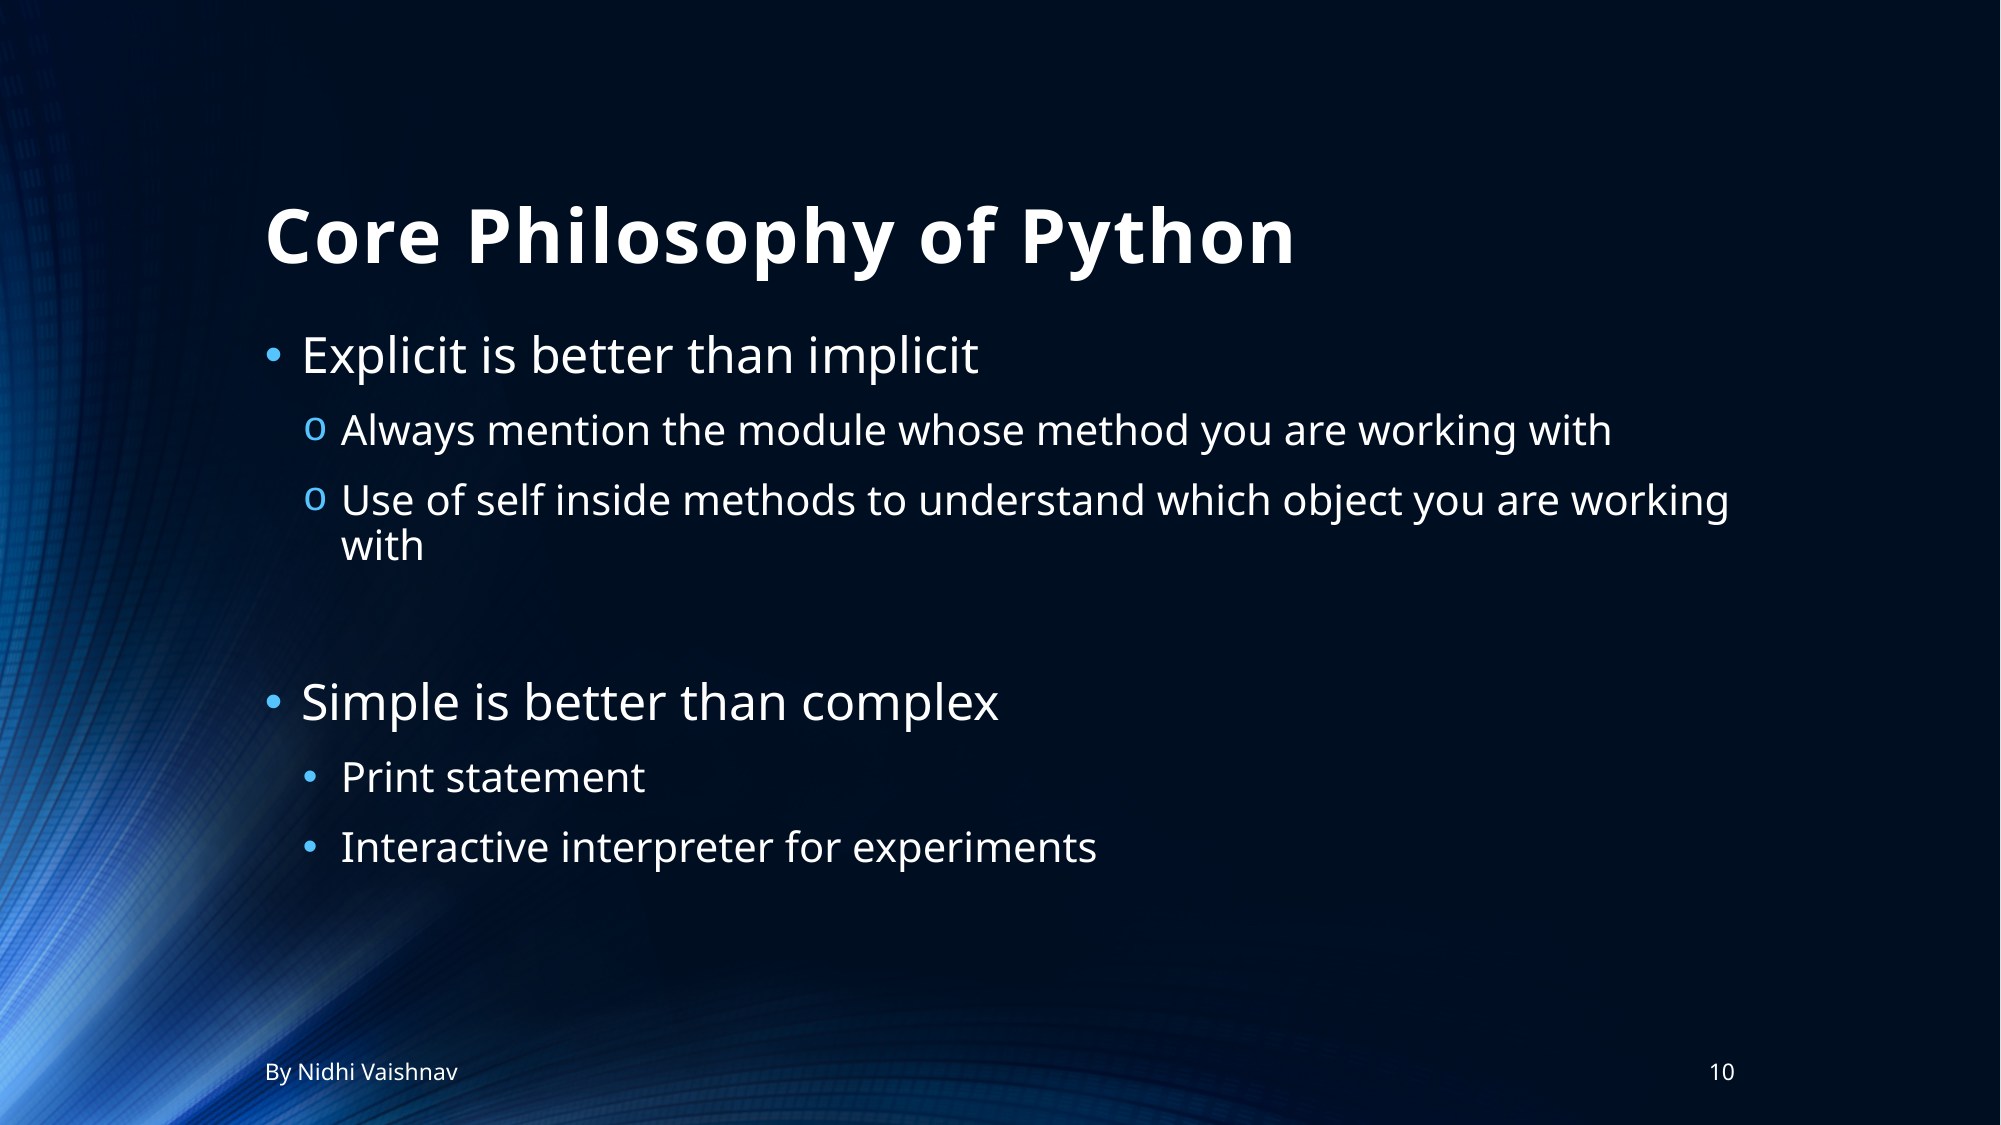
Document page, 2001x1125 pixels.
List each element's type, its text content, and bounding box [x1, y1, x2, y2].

slide_number 10 [1612, 1050, 1751, 1096]
title Core Philosophy of Python [249, 62, 1751, 288]
list Explicit is better than implicit Always mention the module whose method you are working with Use of self inside methods to understand which object you are working with Simple is better than complex Print statement Interactive interpreter for experiments [249, 323, 1749, 988]
footer By Nidhi Vaishnav [249, 1050, 1326, 1096]
picture [0, 0, 2001, 1125]
